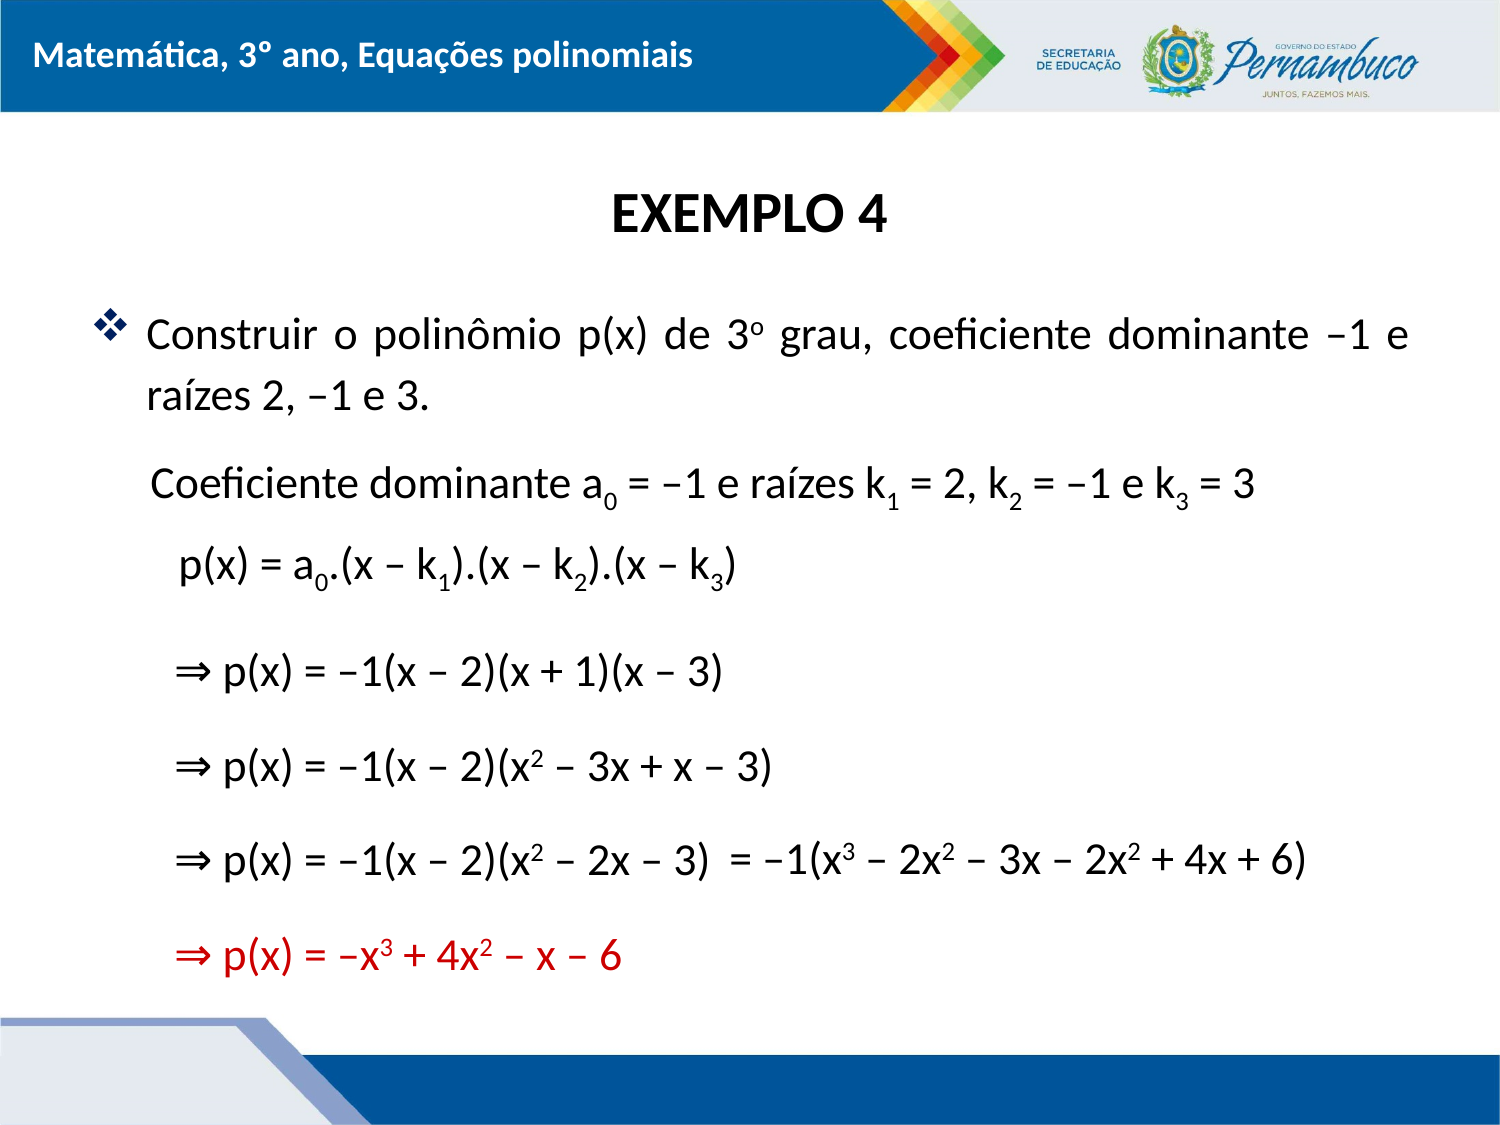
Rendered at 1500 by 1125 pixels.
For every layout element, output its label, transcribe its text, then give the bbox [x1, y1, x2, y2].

text_box p(x) = a0.(x – k1).(x – k2).(x – k3) [163, 526, 753, 604]
title EXEMPLO 4 [75, 115, 1425, 290]
list Construir o polinômio p(x) de 3o grau, coeficiente dominante –1 e raízes 2, –1 e 3. [75, 290, 1425, 468]
text_box ⇒ p(x) = –1(x – 2)(x + 1)(x – 3) [159, 633, 857, 704]
text_box ⇒ p(x) = –1(x – 2)(x2 – 2x – 3) [159, 822, 786, 893]
text_box ⇒ p(x) = –1(x – 2)(x2 – 3x + x – 3) [159, 727, 1176, 798]
text_box Coeficiente dominante a0 = –1 e raízes k1 = 2, k2 = –1 e k3 = 3 [135, 445, 1436, 523]
picture [0, 0, 1500, 1125]
text_box = –1(x3 – 2x2 – 3x – 2x2 + 4x + 6) [714, 821, 1400, 892]
text_box ⇒ p(x) = –x3 + 4x2 – x – 6 [159, 916, 786, 987]
